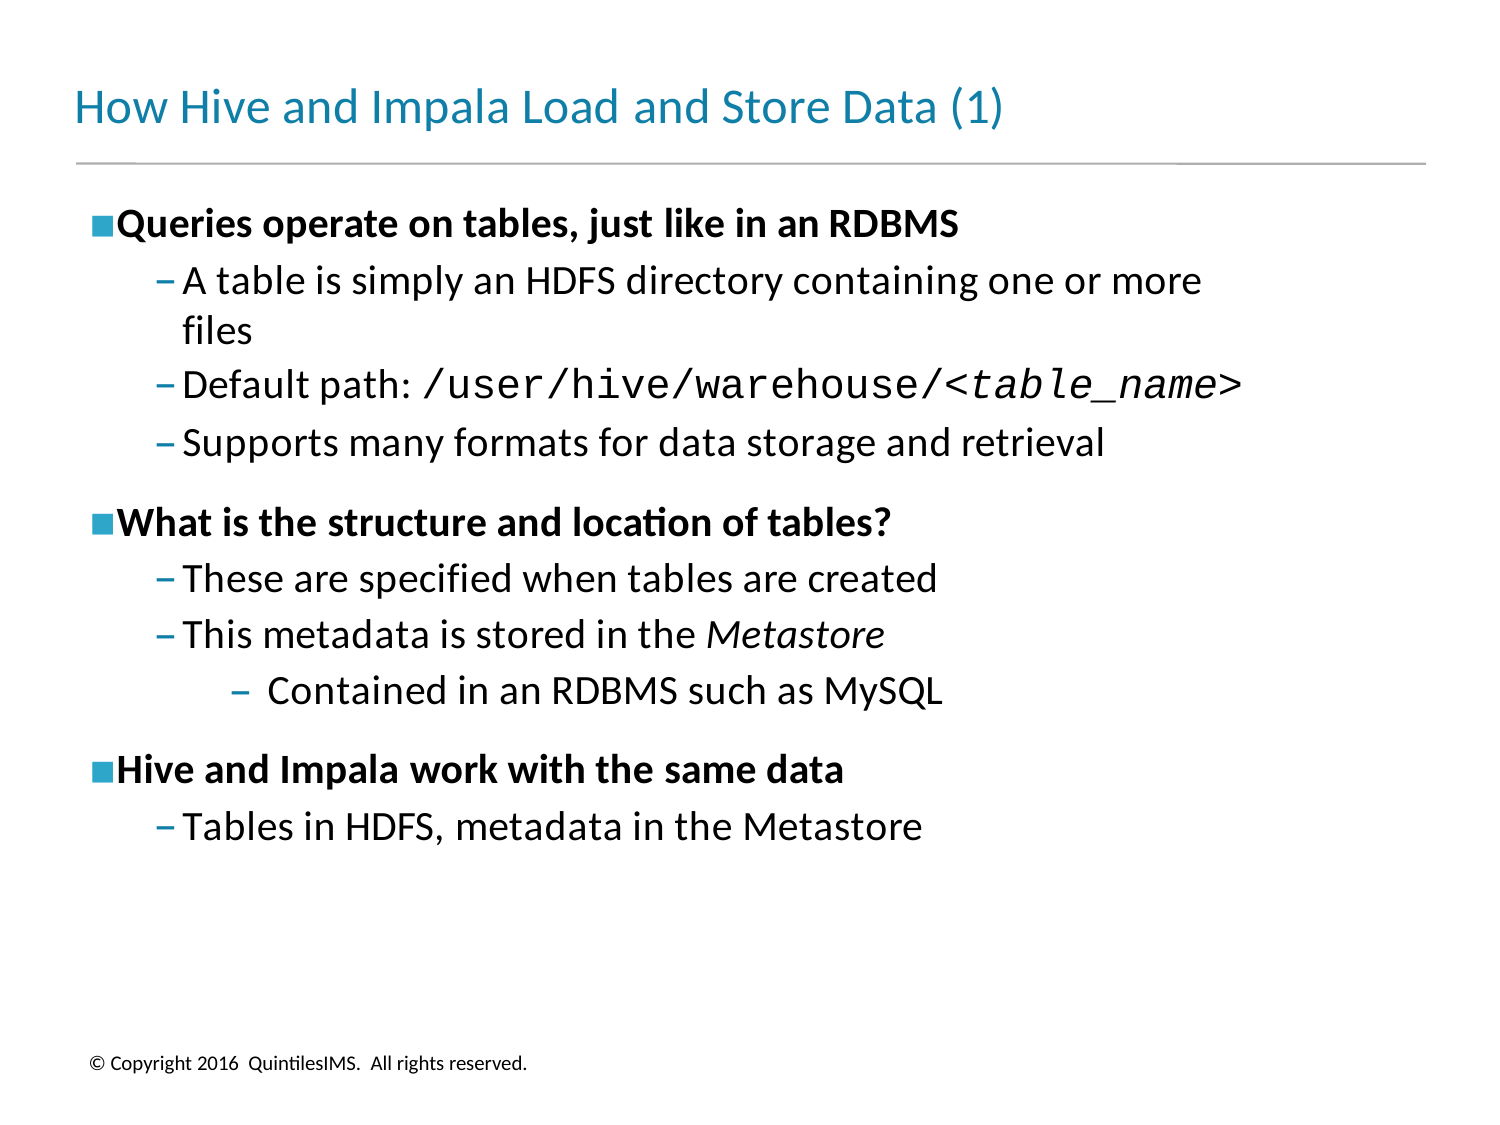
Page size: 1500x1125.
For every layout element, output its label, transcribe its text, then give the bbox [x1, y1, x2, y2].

footer © Copyright 2016 QuintilesIMS. All rights reserved. [86, 1049, 1198, 1125]
text_box Queries operate on tables, just like in an RDBMS A table is simply an HDFS directory containing one or more files Default path: /user/hive/warehouse/<table_name> Supports many formats for data storage and retrieval What is the structure and location of tables? These are specified when tables are created This metadata is stored in the Metastore – Contained in an RDBMS such as MySQL Hive and Impala work with the same data Tables in HDFS, metadata in the Metastore [86, 262, 1257, 849]
title How Hive and Impala Load and Store Data (1) [72, 73, 1428, 262]
